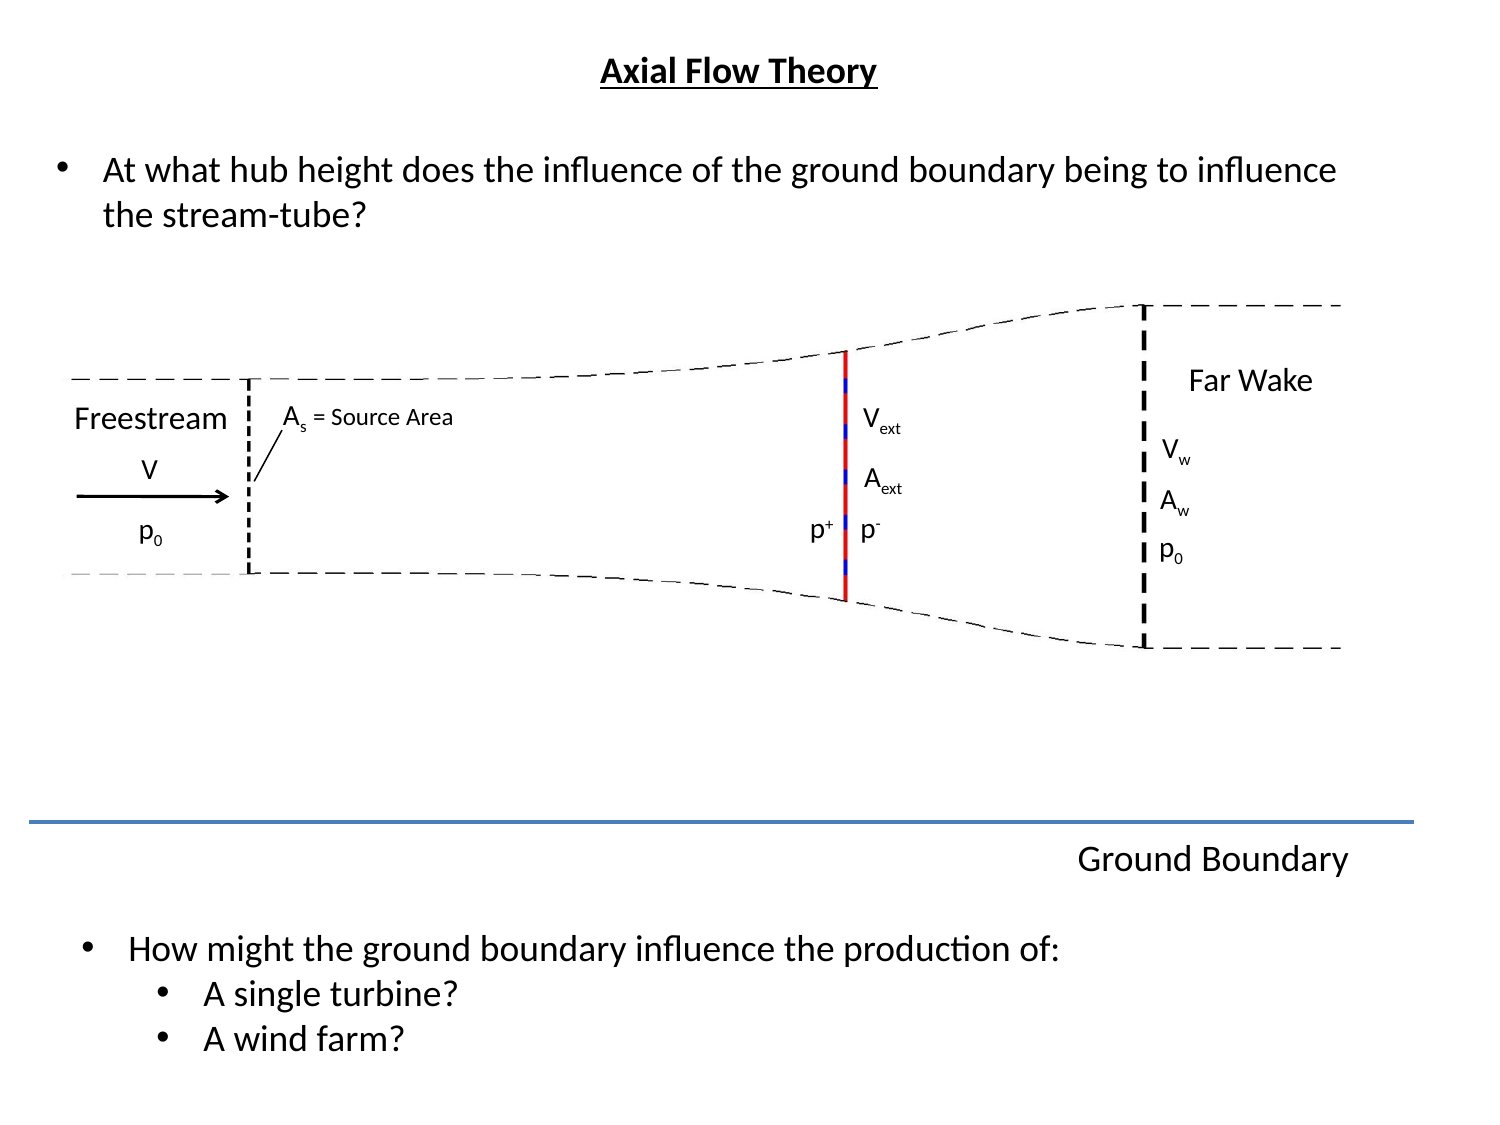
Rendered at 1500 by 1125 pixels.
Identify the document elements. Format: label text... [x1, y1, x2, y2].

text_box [242, 441, 294, 470]
text_box How might the ground boundary influence the production of: A single turbine? A wind farm? [66, 916, 1415, 1067]
picture [62, 292, 1341, 658]
text_box Axial Flow Theory [461, 38, 1017, 99]
text_box Ground Boundary [1012, 827, 1415, 887]
text_box At what hub height does the influence of the ground boundary being to influence the stream-tube? [41, 137, 1389, 242]
